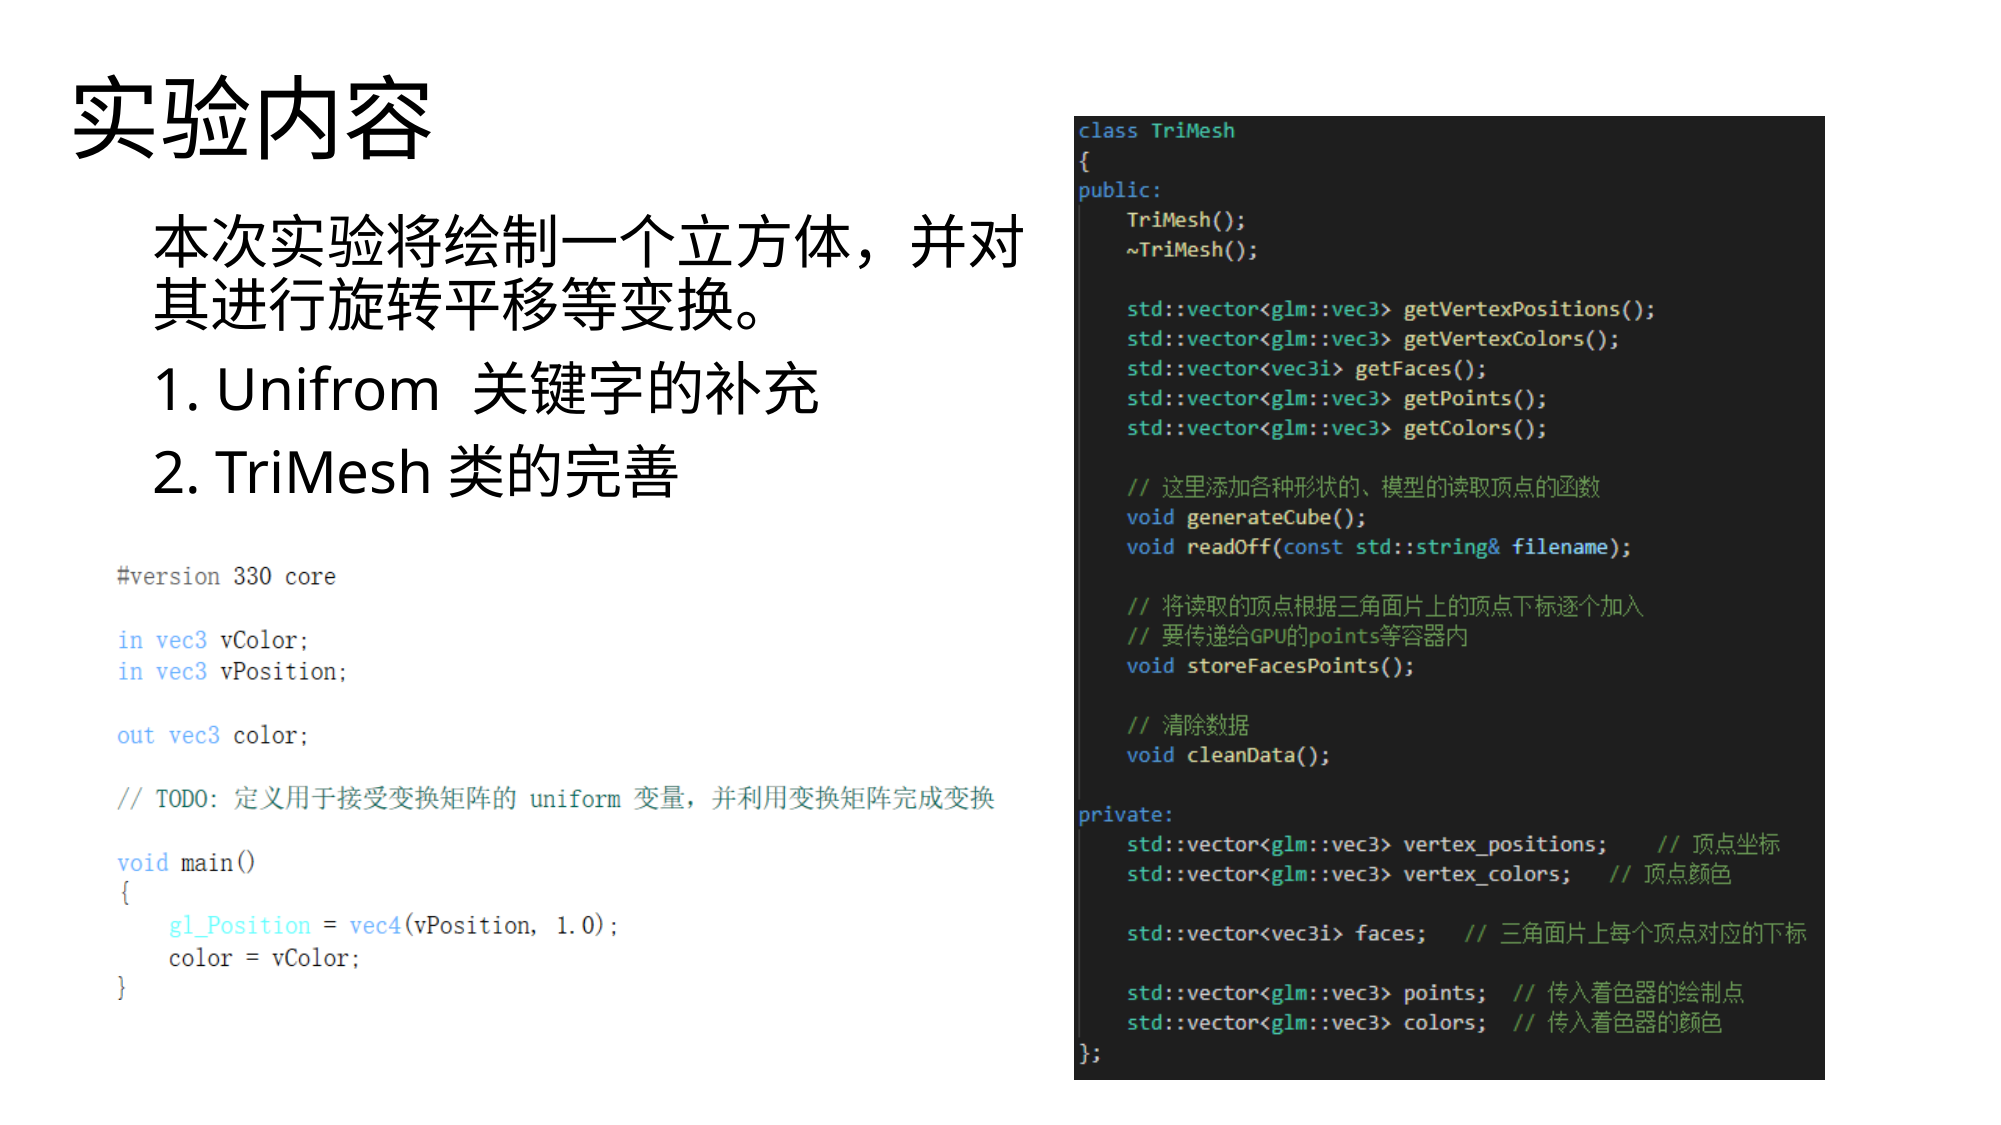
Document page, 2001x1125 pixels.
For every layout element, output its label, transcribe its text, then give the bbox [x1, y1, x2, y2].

list 本次实验将绘制一个立方体，并对其进行旋转平移等变换。 Unifrom 关键字的补充 TriMesh类的完善 [137, 205, 1074, 920]
text_box 实验内容 [54, 53, 1020, 179]
picture [1074, 116, 1825, 1080]
picture [113, 562, 1000, 1000]
